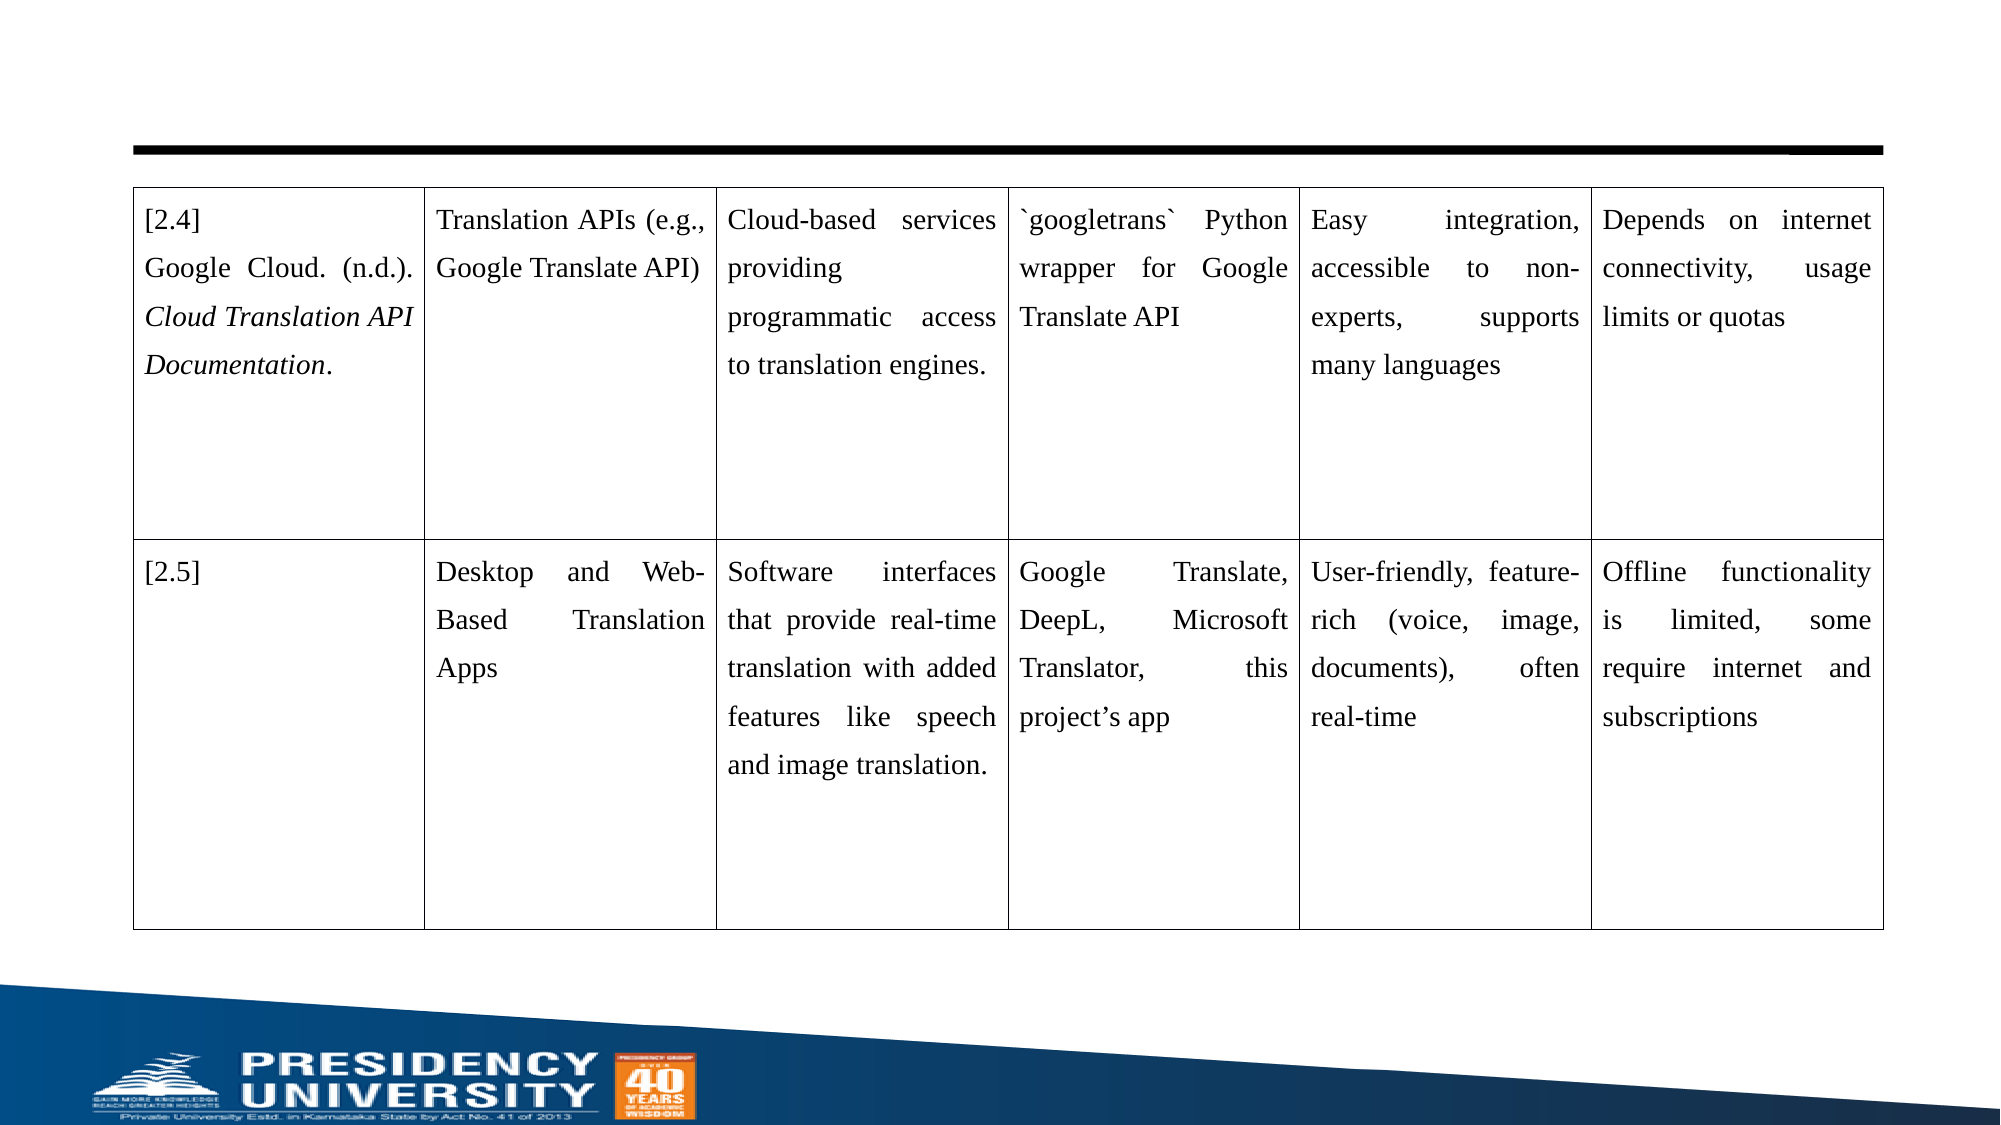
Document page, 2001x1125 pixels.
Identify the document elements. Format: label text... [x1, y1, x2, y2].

table_cell Desktop and Web-Based Translation Apps [425, 540, 716, 929]
table_header `googletrans` Python wrapper for Google Translate API [1009, 188, 1299, 539]
table_header Easy integration, accessible to non-experts, supports many languages [1300, 188, 1591, 539]
table_cell Software interfaces that provide real-time translation with added features like speech and image translation. [717, 540, 1008, 929]
table_header [2.4] Google Cloud. (n.d.). Cloud Translation API Documentation. [134, 188, 424, 539]
table_cell Offline functionality is limited, some require internet and subscriptions [1592, 540, 1883, 929]
table_cell Google Translate, DeepL, Microsoft Translator, this project’s app [1009, 540, 1299, 929]
table_cell [2.5] [134, 540, 424, 929]
table_header Translation APIs (e.g., Google Translate API) [425, 188, 716, 539]
picture [0, 982, 2000, 1125]
table_header Cloud-based services providing programmatic access to translation engines. [717, 188, 1008, 539]
table_cell User-friendly, feature-rich (voice, image, documents), often real-time [1300, 540, 1591, 929]
table_header Depends on internet connectivity, usage limits or quotas [1592, 188, 1883, 539]
